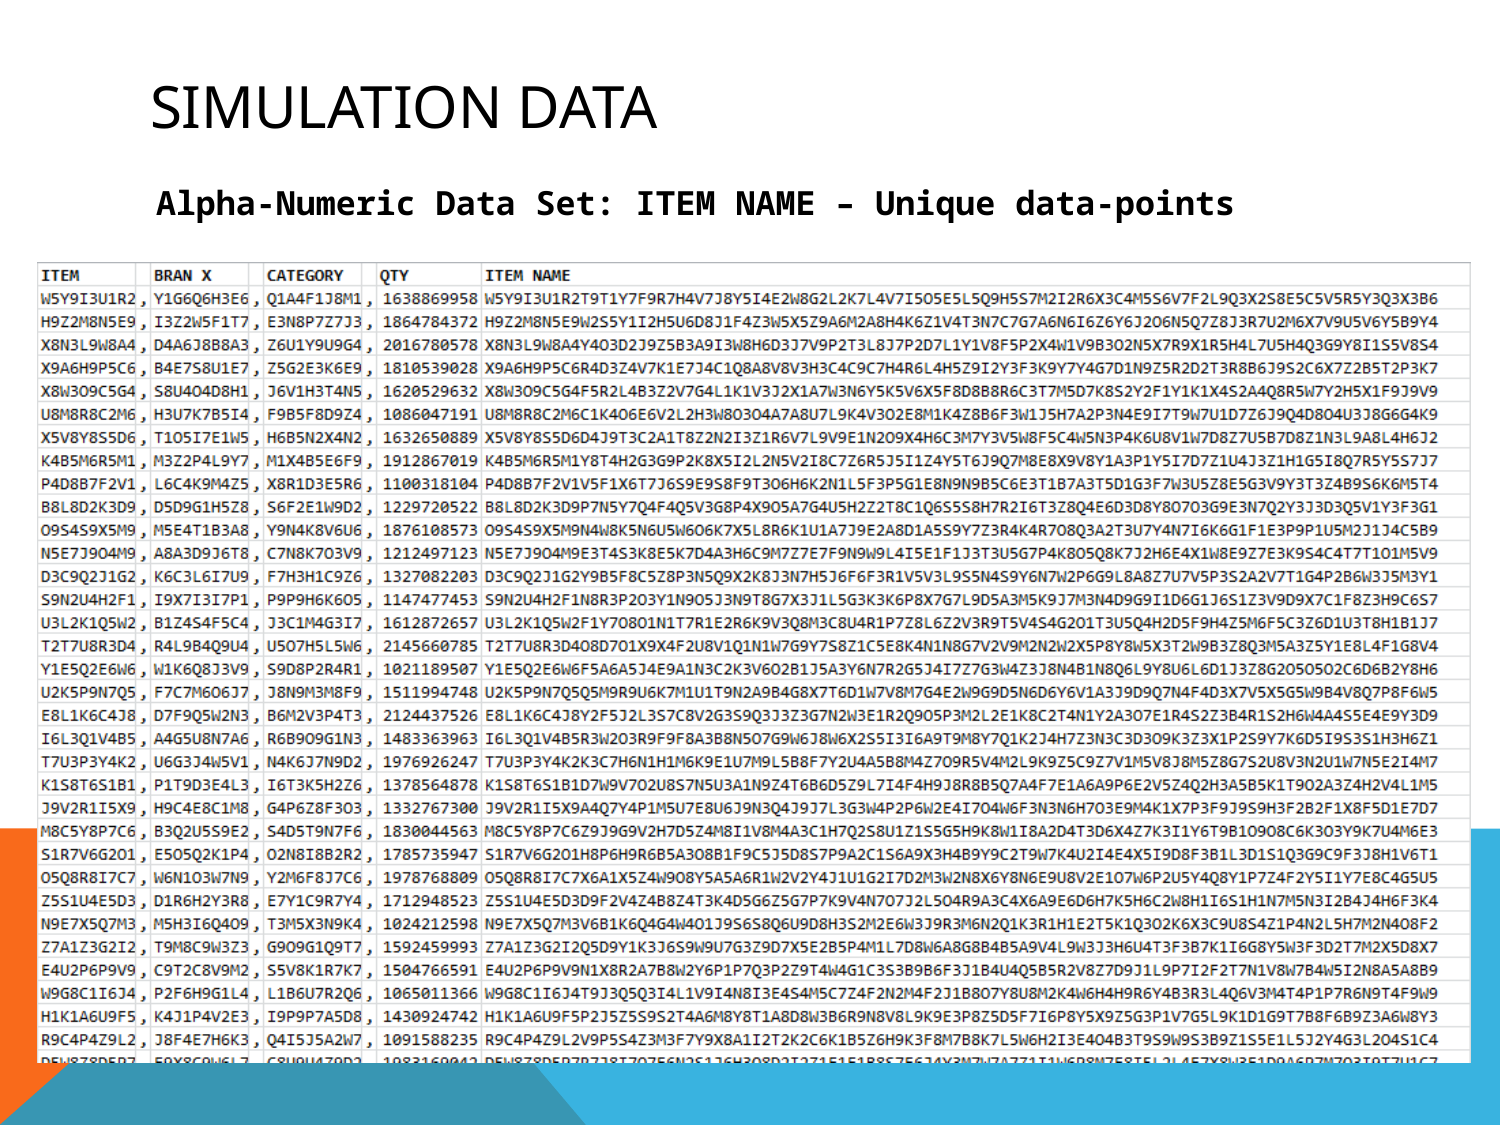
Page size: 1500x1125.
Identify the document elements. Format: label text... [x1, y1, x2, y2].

list Alpha-Numeric Data Set: ITEM NAME – Unique data-points [141, 174, 1500, 259]
title Simulation Data [135, 60, 1369, 150]
picture [37, 262, 1471, 1063]
